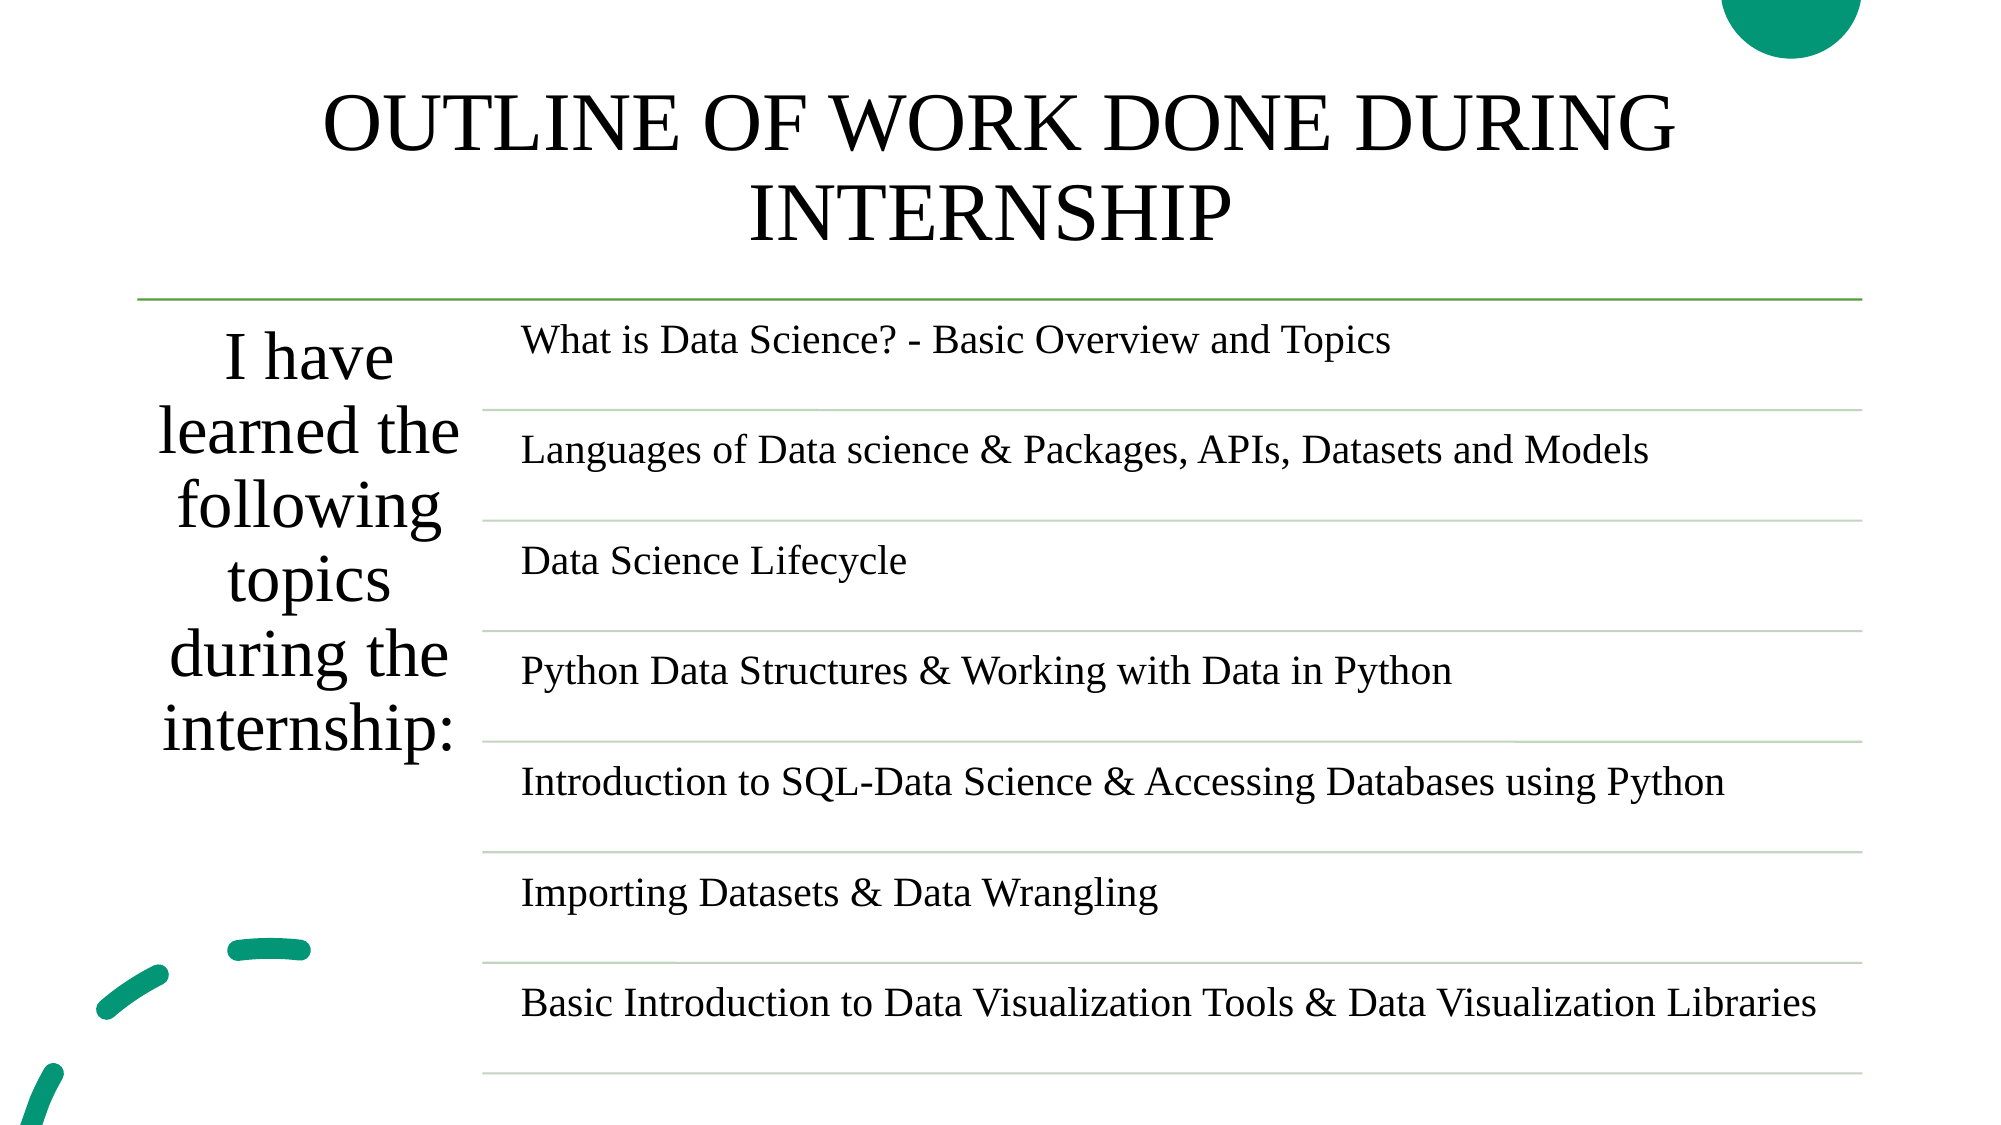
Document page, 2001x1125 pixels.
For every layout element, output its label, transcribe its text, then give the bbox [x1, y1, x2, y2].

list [137, 299, 1863, 1080]
title OUTLINE OF WORK DONE DURING INTERNSHIP [137, 59, 1863, 278]
